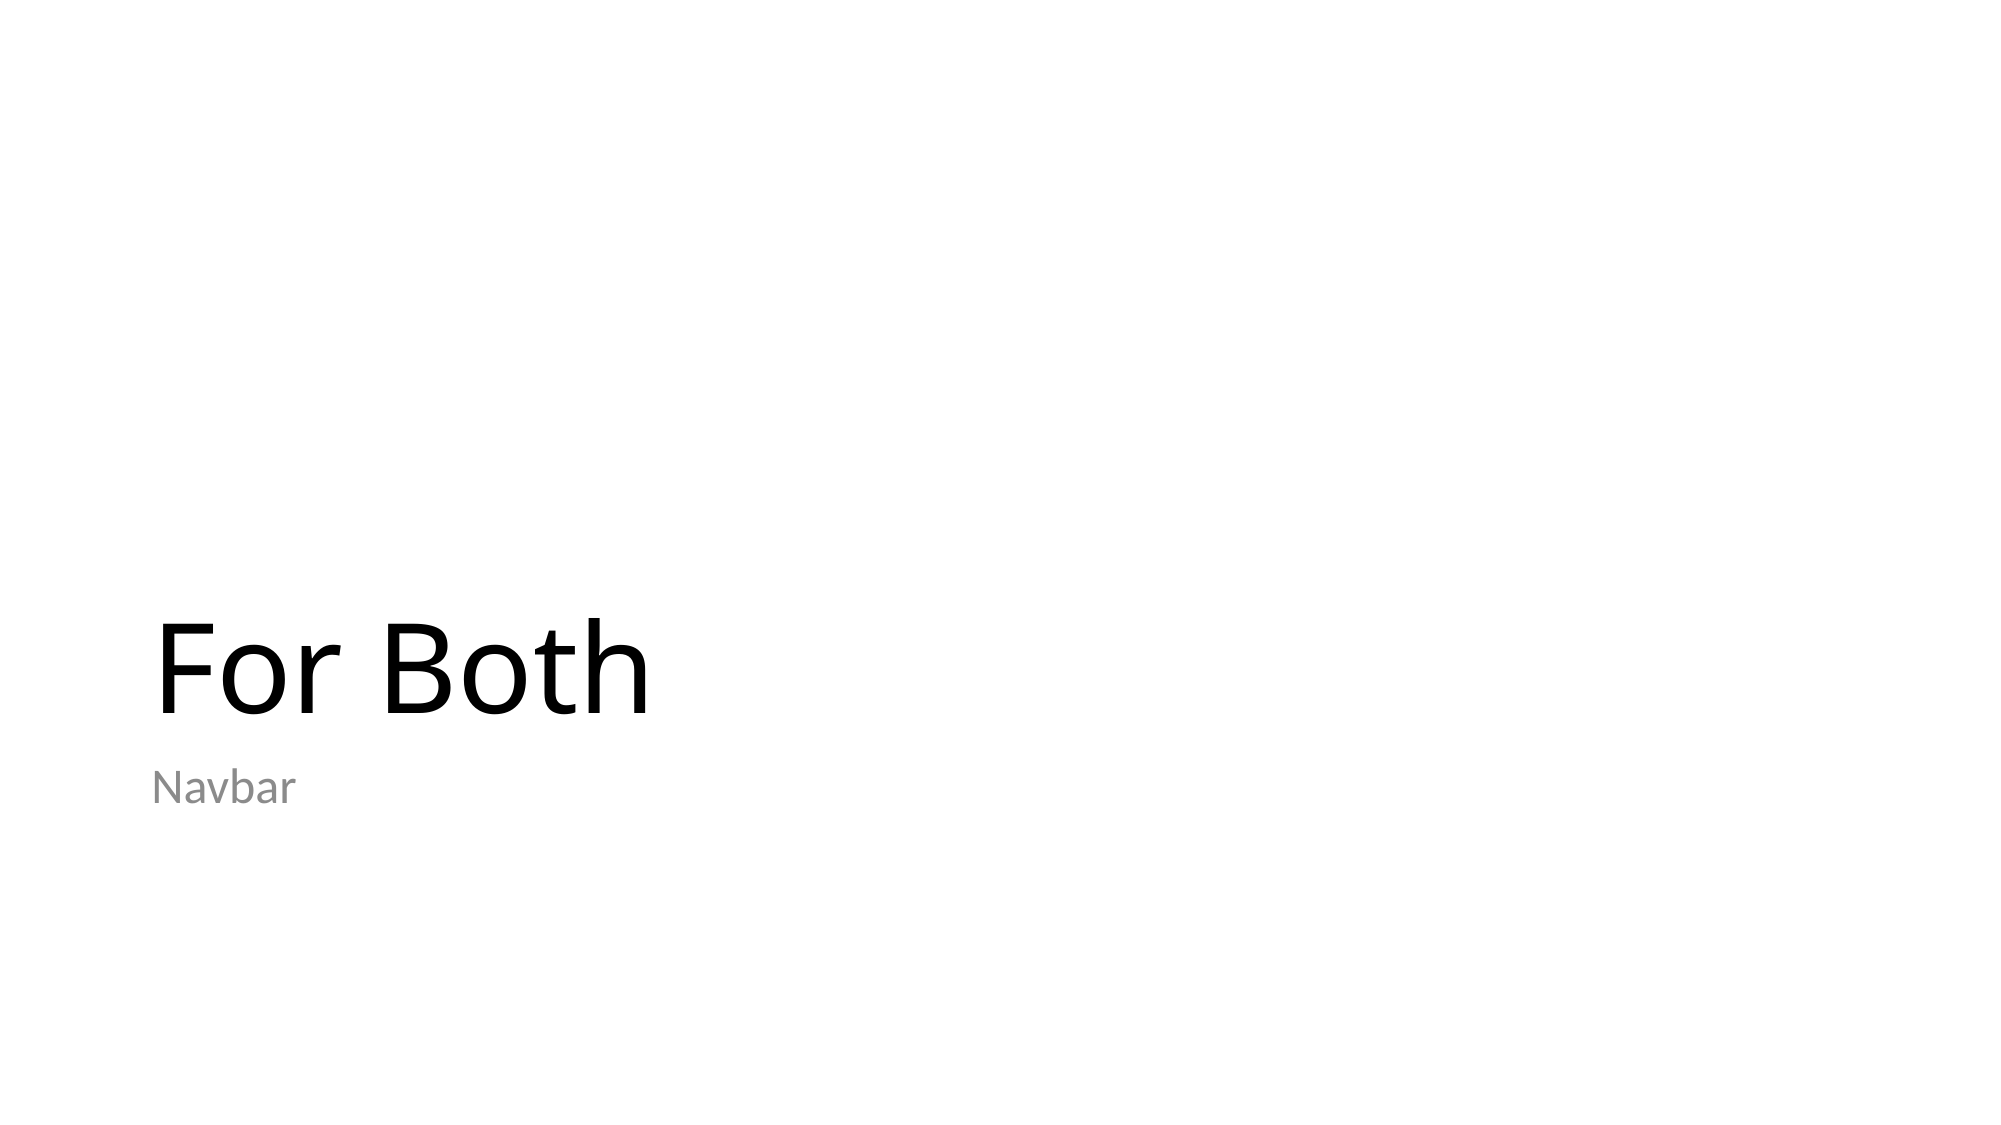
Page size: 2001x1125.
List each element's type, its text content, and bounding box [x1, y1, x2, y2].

list Navbar [136, 752, 1862, 999]
title For Both [136, 280, 1862, 749]
